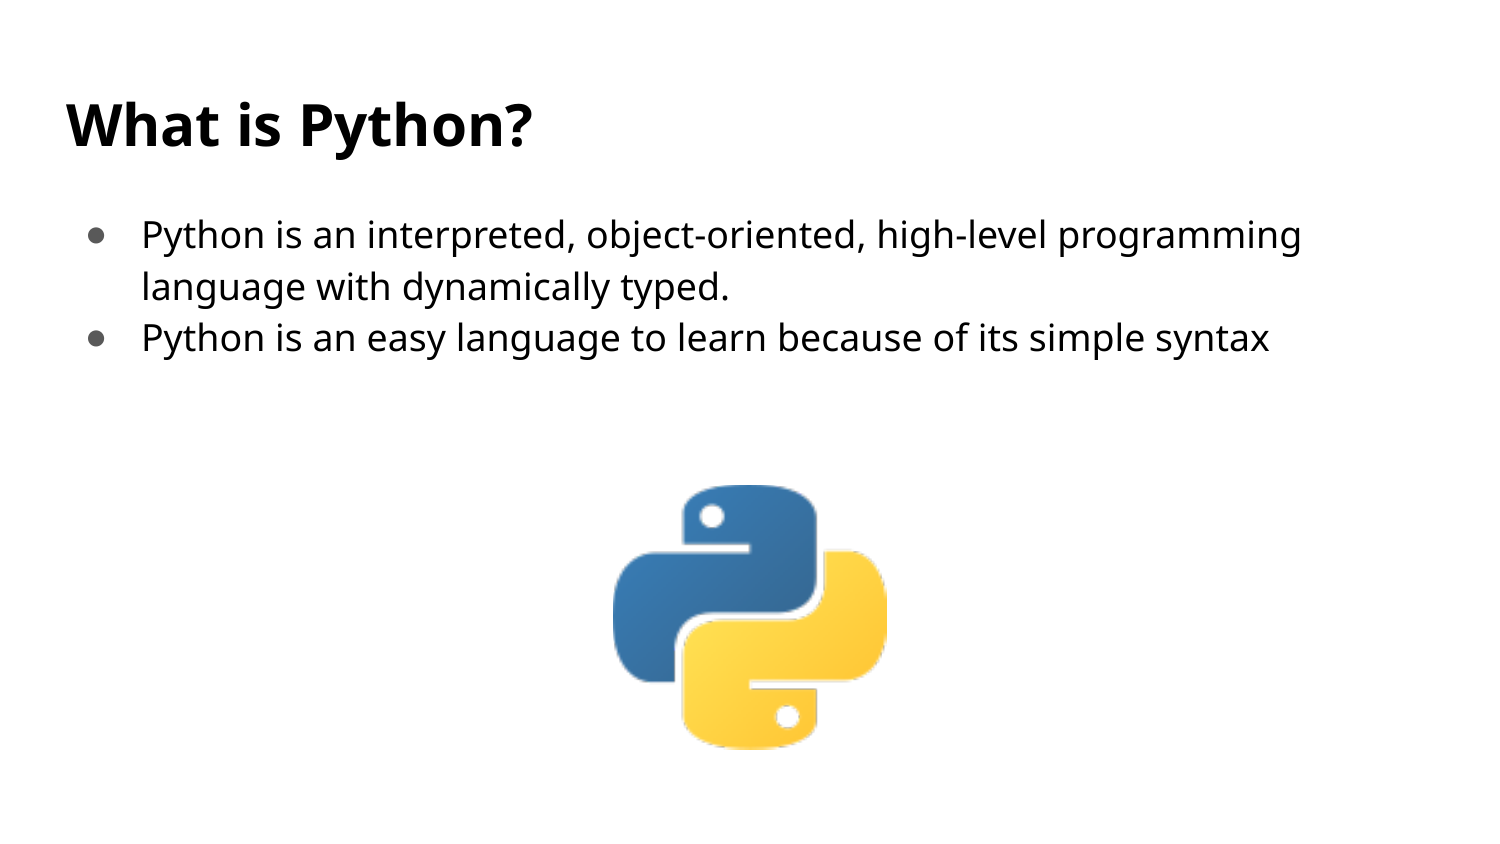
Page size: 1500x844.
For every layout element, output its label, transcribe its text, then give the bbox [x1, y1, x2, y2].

list Python is an interpreted, object-oriented, high-level programming language with dynamically typed. Python is an easy language to learn because of its simple syntax [51, 189, 1449, 750]
title What is Python? [51, 72, 1449, 167]
picture [613, 485, 887, 750]
